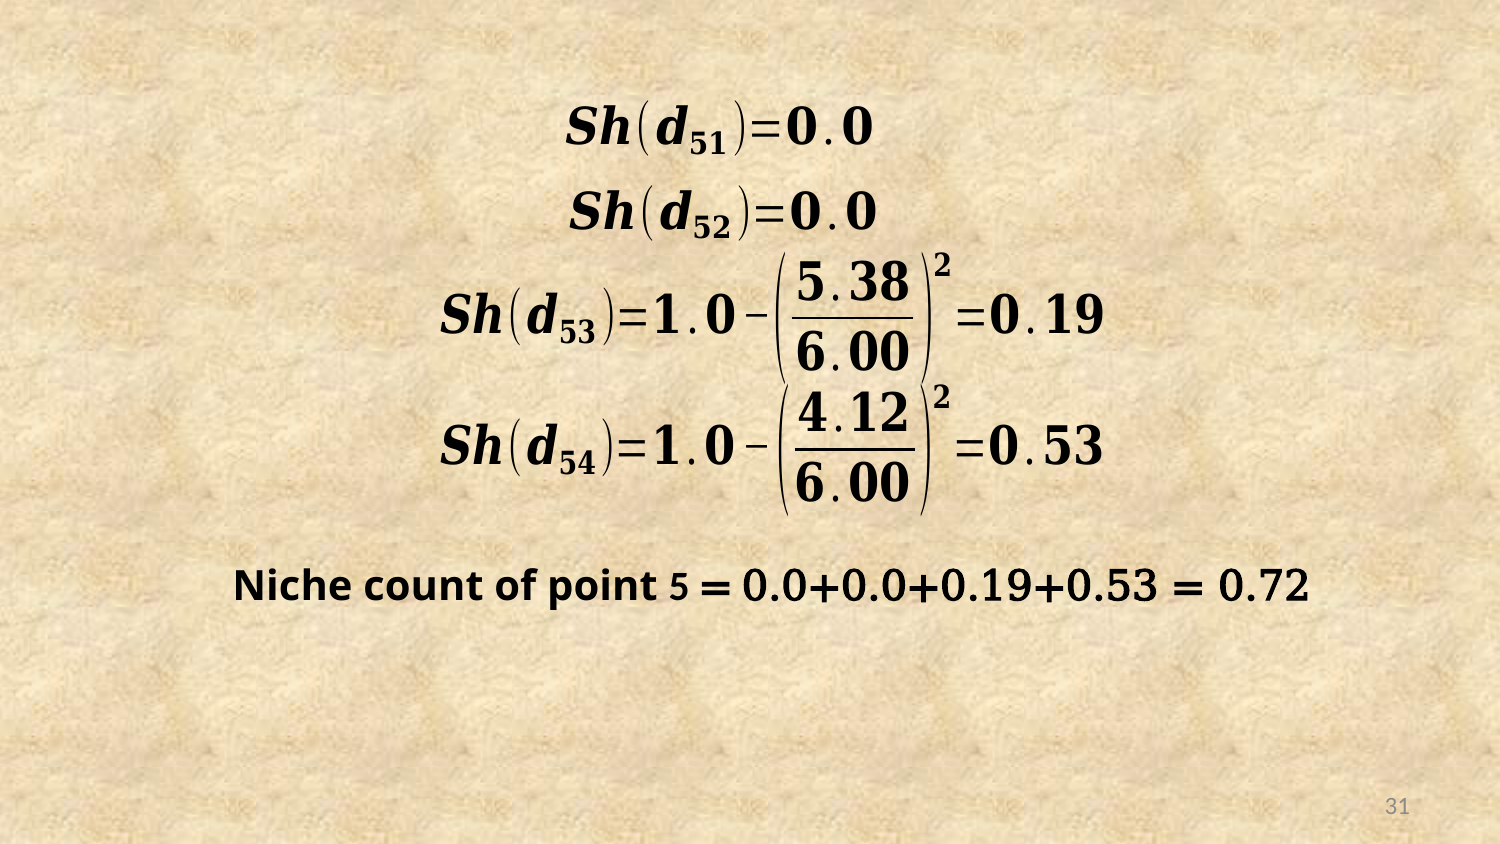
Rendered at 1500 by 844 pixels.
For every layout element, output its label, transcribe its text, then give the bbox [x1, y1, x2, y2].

slide_number 31 [1074, 782, 1425, 827]
picture [0, 0, 1500, 844]
text_box Niche count of point 5 = 0.0+0.0+0.19+0.53 = 0.72 [217, 550, 1326, 616]
